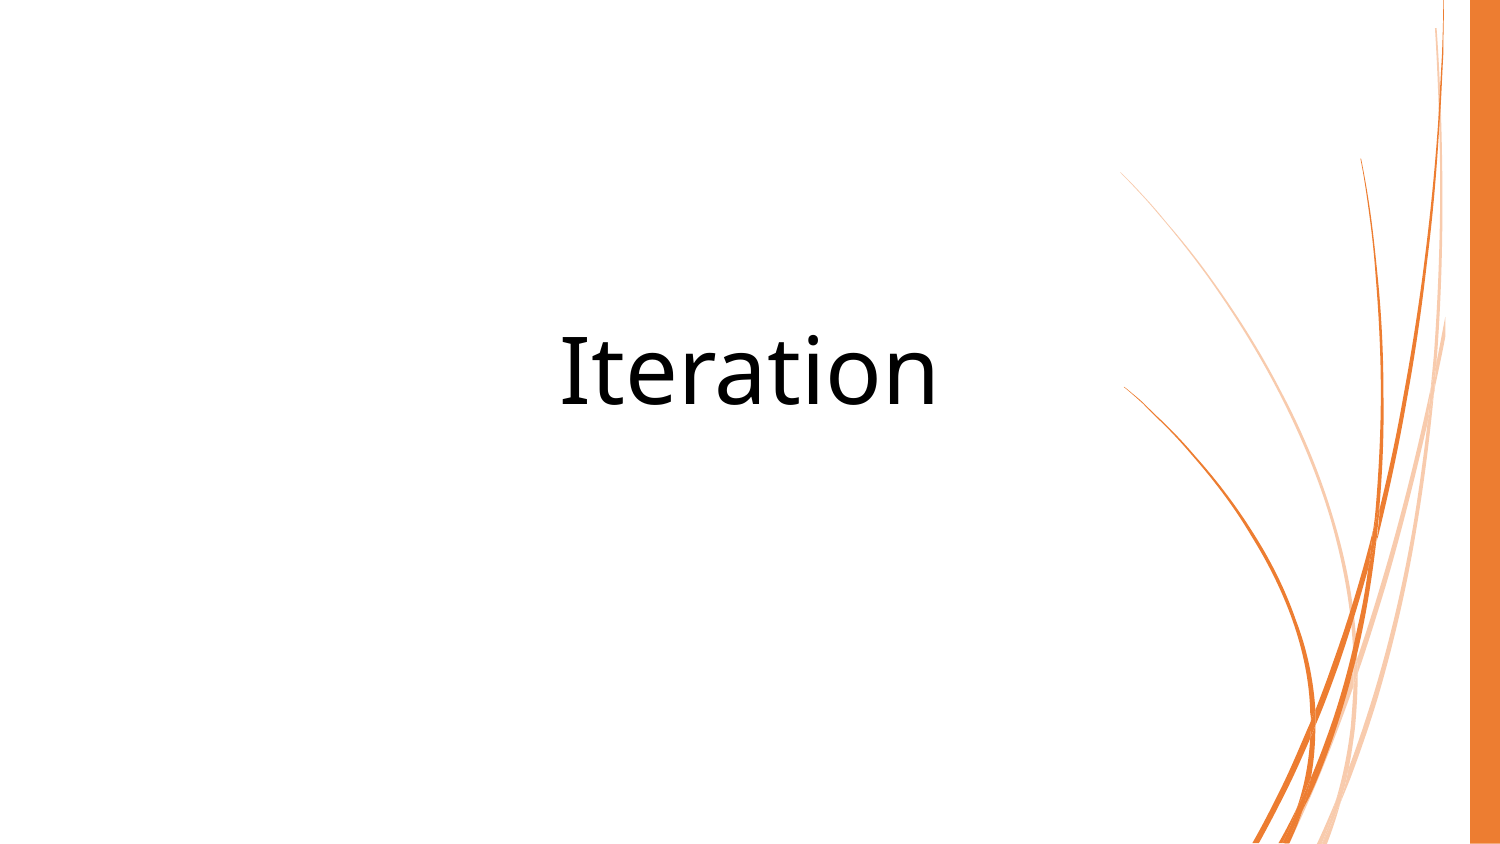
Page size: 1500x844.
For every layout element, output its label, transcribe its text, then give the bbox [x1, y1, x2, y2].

title Iteration [187, 138, 1313, 433]
